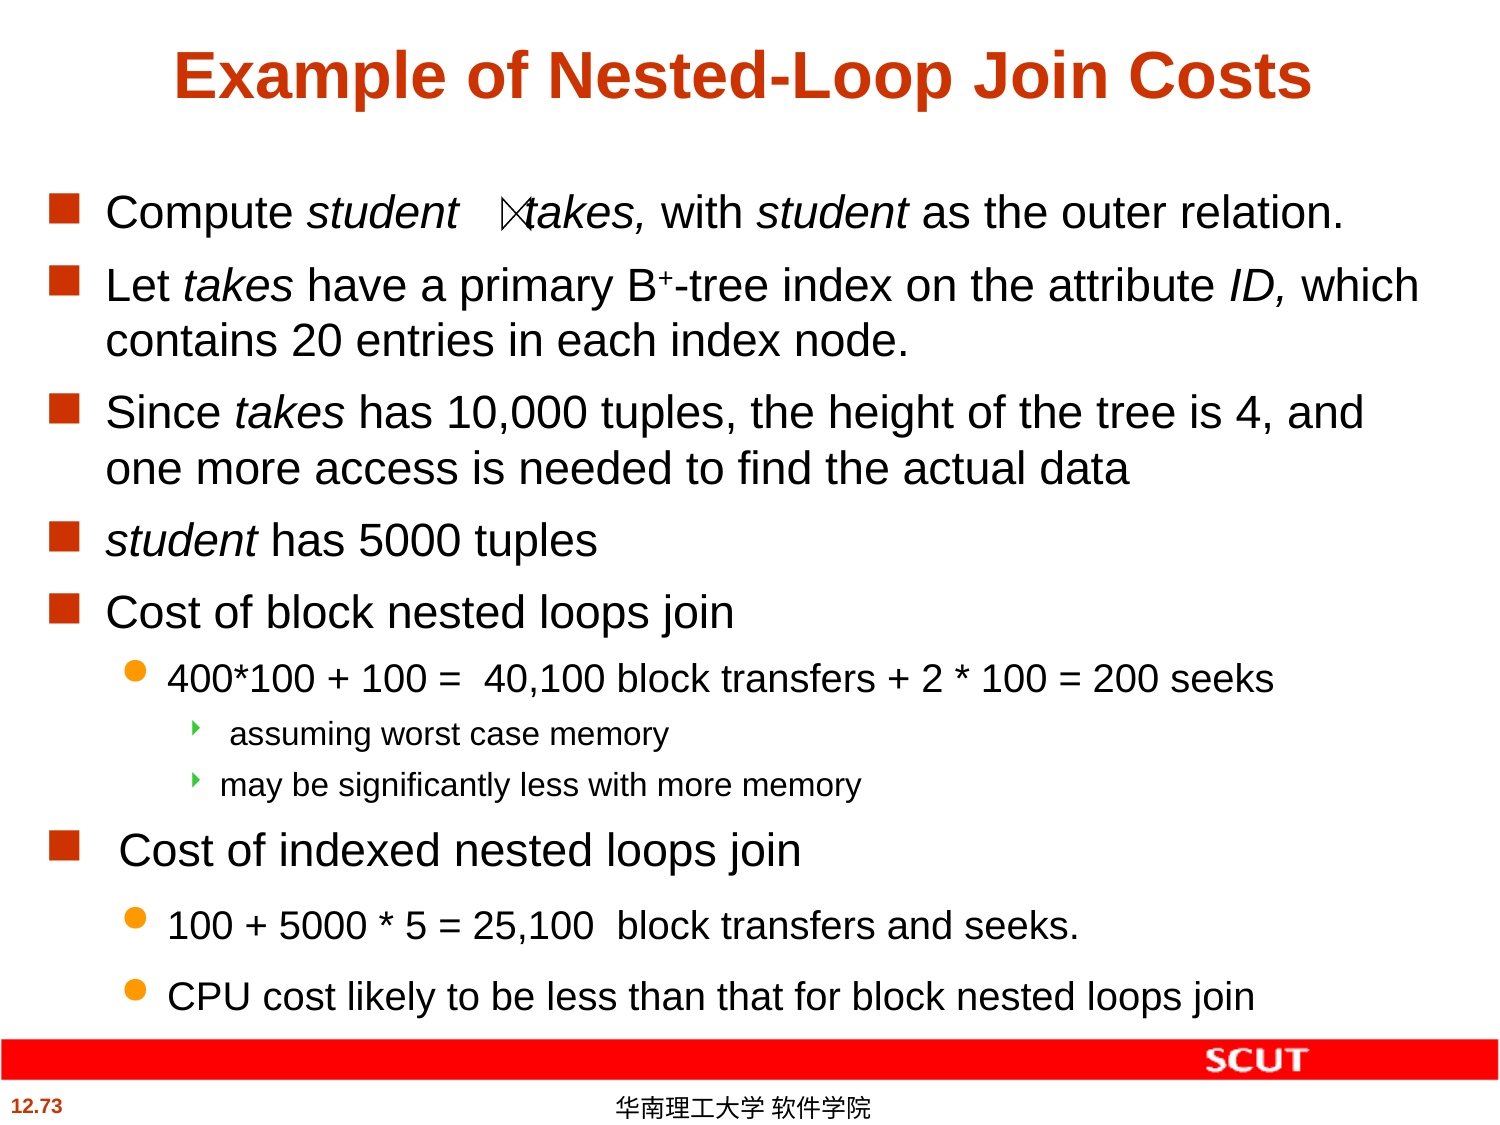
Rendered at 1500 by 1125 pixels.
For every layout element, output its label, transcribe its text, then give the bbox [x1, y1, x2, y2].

title Example of Nested-Loop Join Costs [37, 18, 1452, 120]
list Compute student takes, with student as the outer relation. Let takes have a primary B+-tree index on the attribute ID, which contains 20 entries in each index node. Since takes has 10,000 tuples, the height of the tree is 4, and one more access is needed to find the actual data student has 5000 tuples Cost of block nested loops join 400*100 + 100 = 40,100 block transfers + 2 * 100 = 200 seeks assuming worst case memory may be significantly less with more memory Cost of indexed nested loops join 100 + 5000 * 5 = 25,100 block transfers and seeks. CPU cost likely to be less than that for block nested loops join [37, 174, 1450, 1038]
text_box [502, 198, 531, 230]
picture [0, 1038, 1500, 1083]
